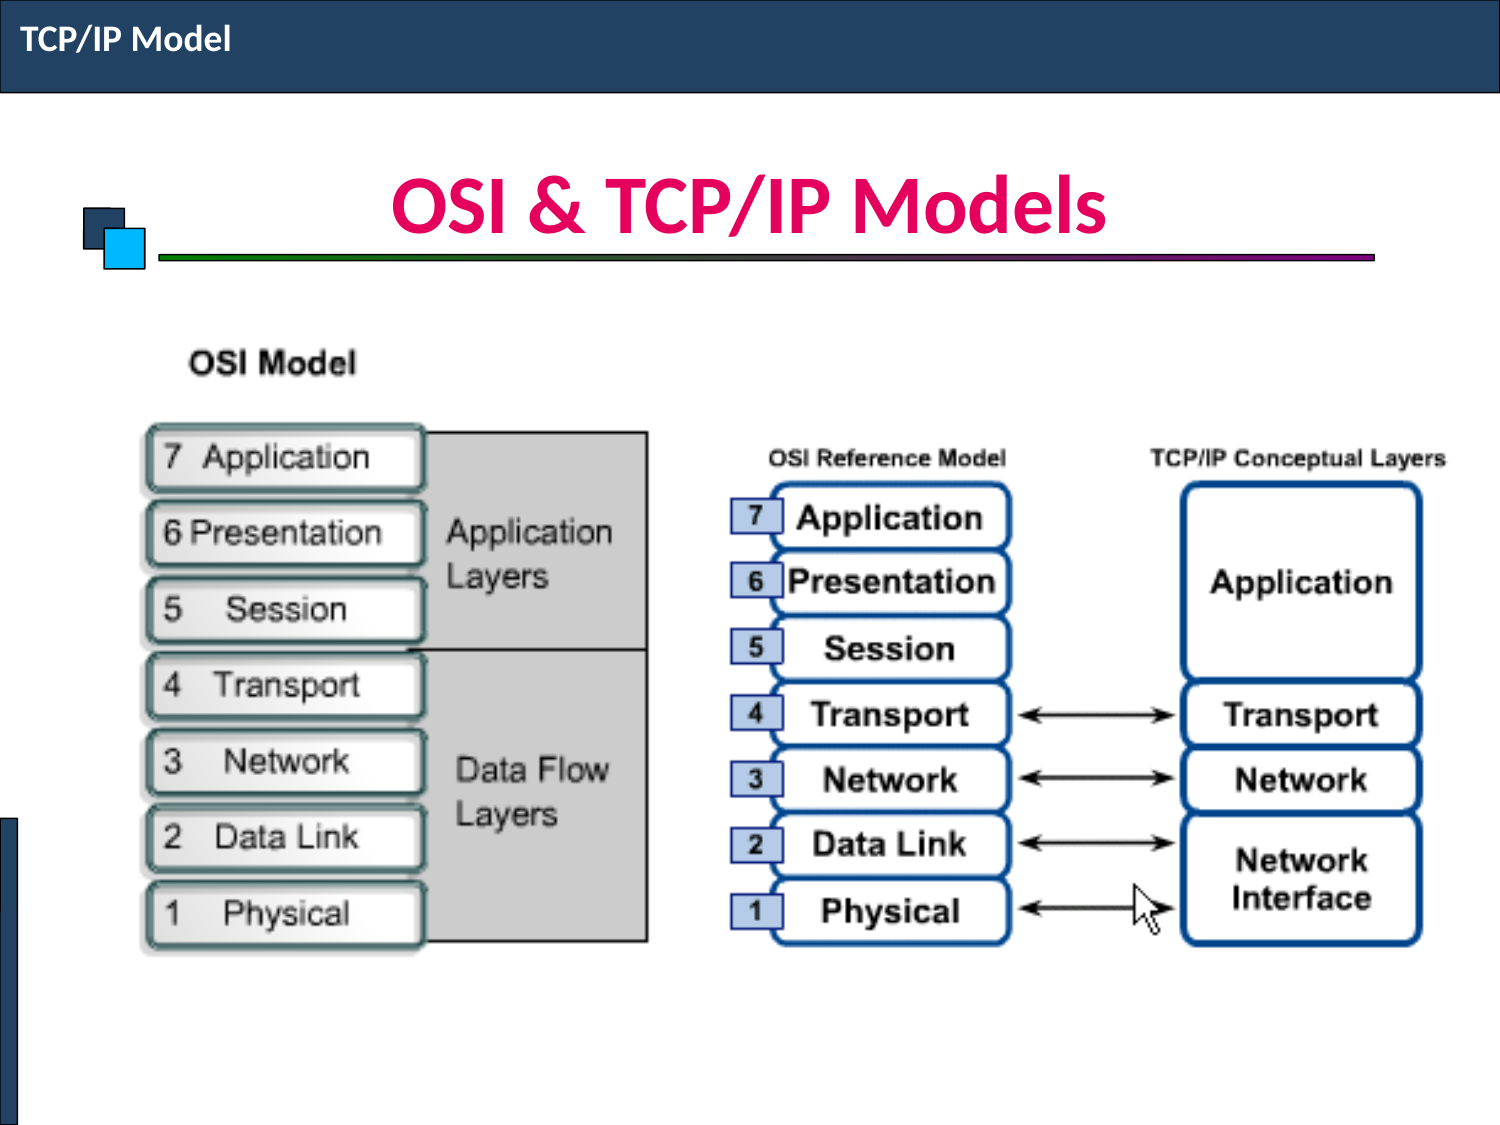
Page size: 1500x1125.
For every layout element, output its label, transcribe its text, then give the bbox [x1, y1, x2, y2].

text_box [0, 818, 18, 1125]
picture [699, 405, 1463, 976]
text_box [159, 254, 1375, 261]
text_box [0, 0, 1500, 93]
text_box [104, 228, 145, 269]
text_box TCP/IP Model [20, 17, 975, 60]
title OSI & TCP/IP Models [75, 112, 1425, 288]
text_box [83, 208, 125, 249]
picture [62, 332, 676, 976]
